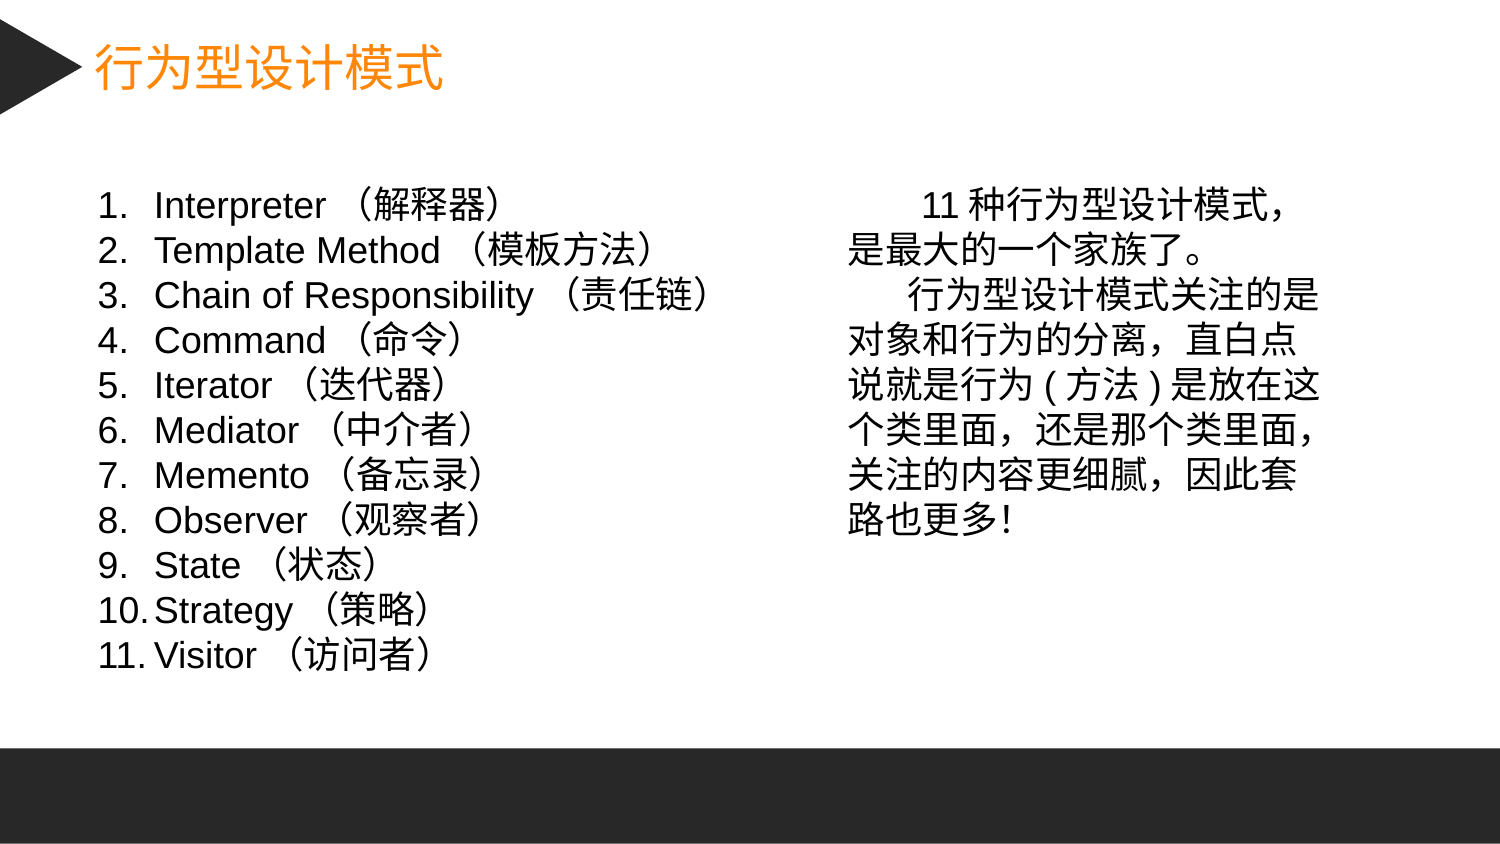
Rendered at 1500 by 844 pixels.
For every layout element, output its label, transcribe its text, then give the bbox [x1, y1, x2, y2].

text_box Interpreter（解释器） Template Method（模板方法） Chain of Responsibility（责任链） Command（命令） Iterator（迭代器） Mediator（中介者） Memento（备忘录） Observer（观察者） State（状态） Strategy（策略） Visitor（访问者） [82, 173, 762, 684]
text_box [0, 19, 83, 115]
text_box 行为型设计模式 [80, 29, 460, 104]
text_box 11种行为型设计模式，是最大的一个家族了。 行为型设计模式关注的是对象和行为的分离，直白点说就是行为(方法)是放在这个类里面，还是那个类里面，关注的内容更细腻，因此套路也更多！ [832, 173, 1341, 549]
text_box [0, 748, 1500, 844]
